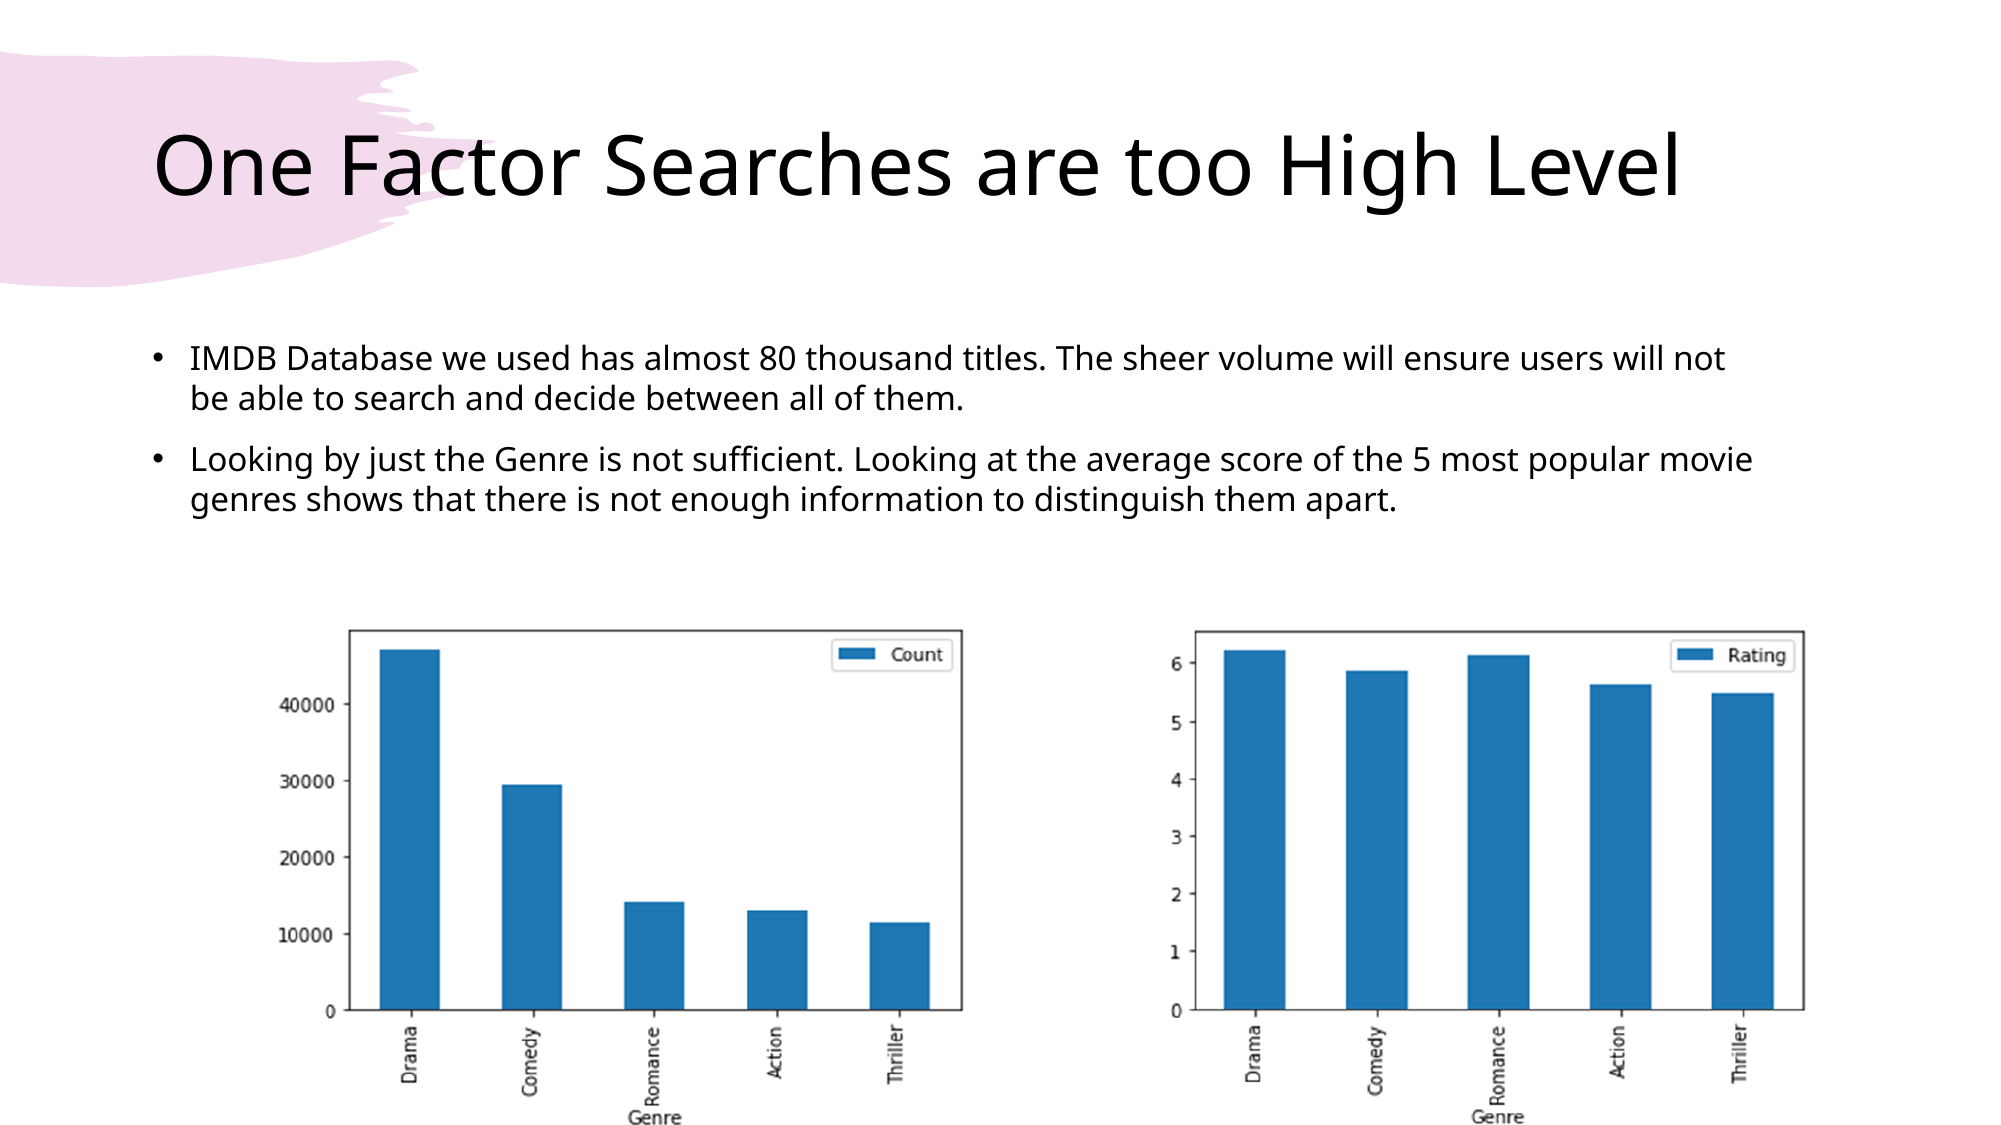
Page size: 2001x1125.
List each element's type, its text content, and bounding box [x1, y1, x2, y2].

list IMDB Database we used has almost 80 thousand titles. The sheer volume will ensure users will not be able to search and decide between all of them. Looking by just the Genre is not sufficient. Looking at the average score of the 5 most popular movie genres shows that there is not enough information to distinguish them apart. [137, 329, 1790, 602]
title One Factor Searches are too High Level [137, 59, 1863, 278]
picture [264, 619, 973, 1125]
picture [1156, 620, 1815, 1125]
